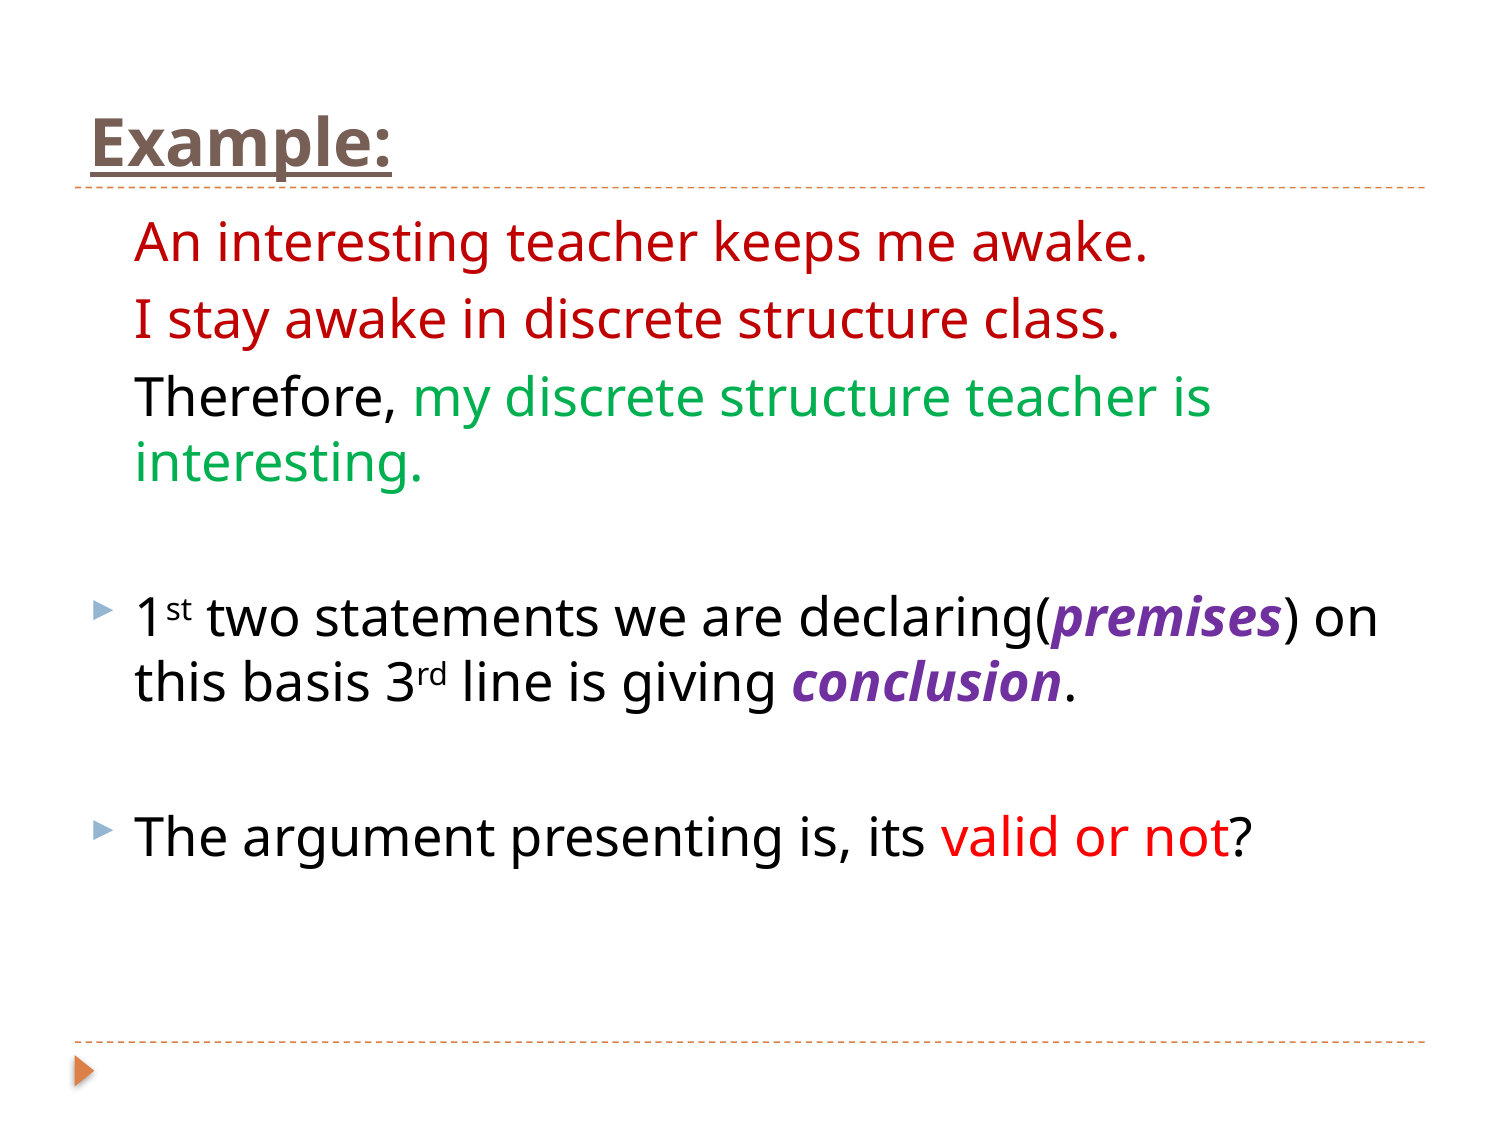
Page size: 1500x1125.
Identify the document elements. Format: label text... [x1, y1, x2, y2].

title Example: [75, 24, 1425, 188]
list An interesting teacher keeps me awake. I stay awake in discrete structure class. Therefore, my discrete structure teacher is interesting. 1st two statements we are declaring(premises) on this basis 3rd line is giving conclusion. The argument presenting is, its valid or not? [75, 200, 1425, 1010]
